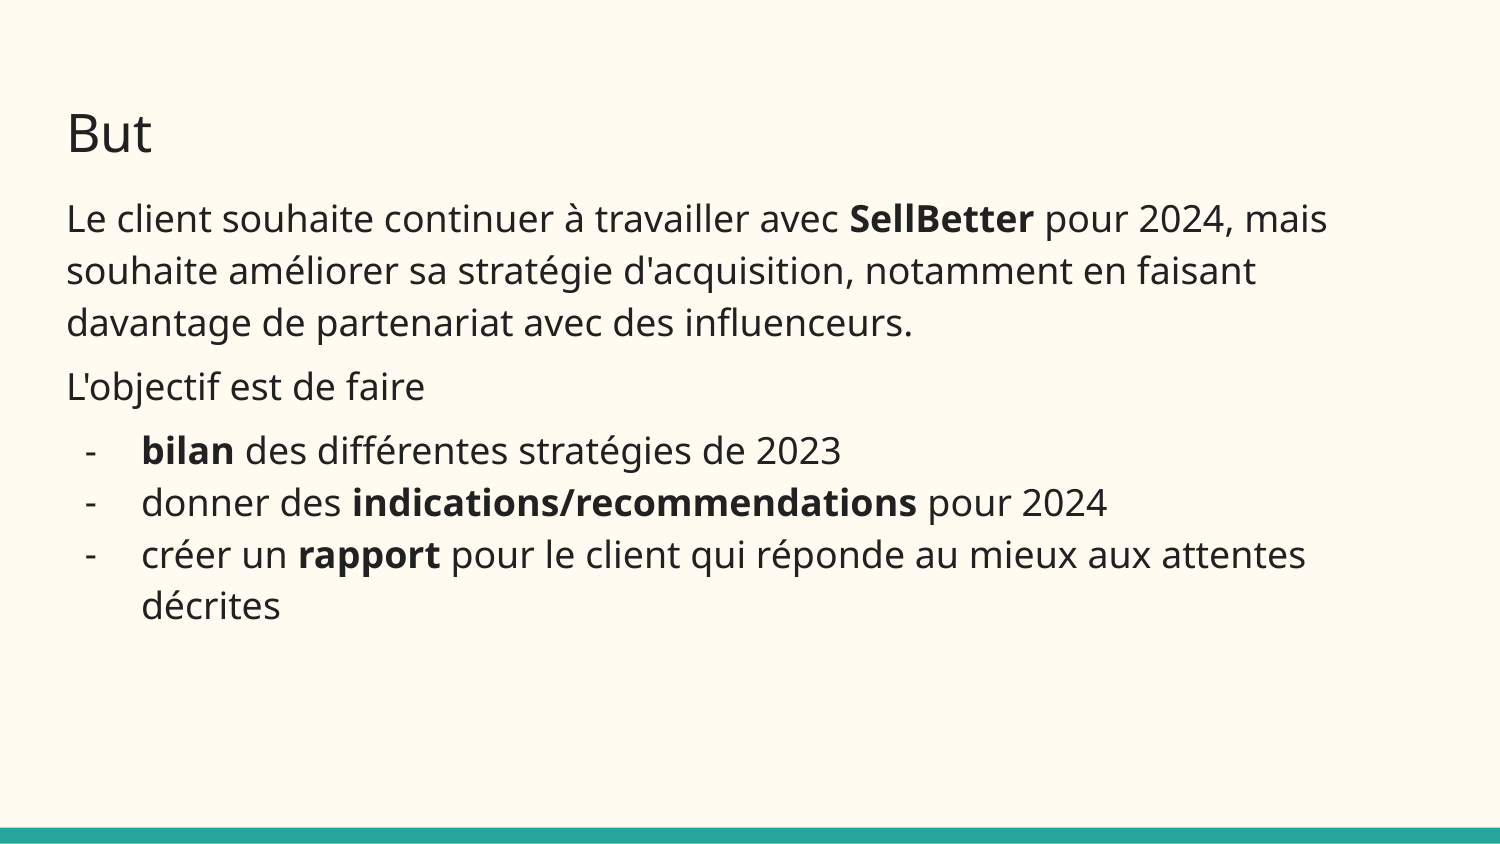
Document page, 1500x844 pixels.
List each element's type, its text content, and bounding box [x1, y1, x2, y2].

list But Le client souhaite continuer à travailler avec SellBetter pour 2024, mais souhaite améliorer sa stratégie d'acquisition, notamment en faisant davantage de partenariat avec des influenceurs. L'objectif est de faire bilan des différentes stratégies de 2023 donner des indications/recommendations pour 2024 créer un rapport pour le client qui réponde au mieux aux attentes décrites [51, 75, 1449, 750]
